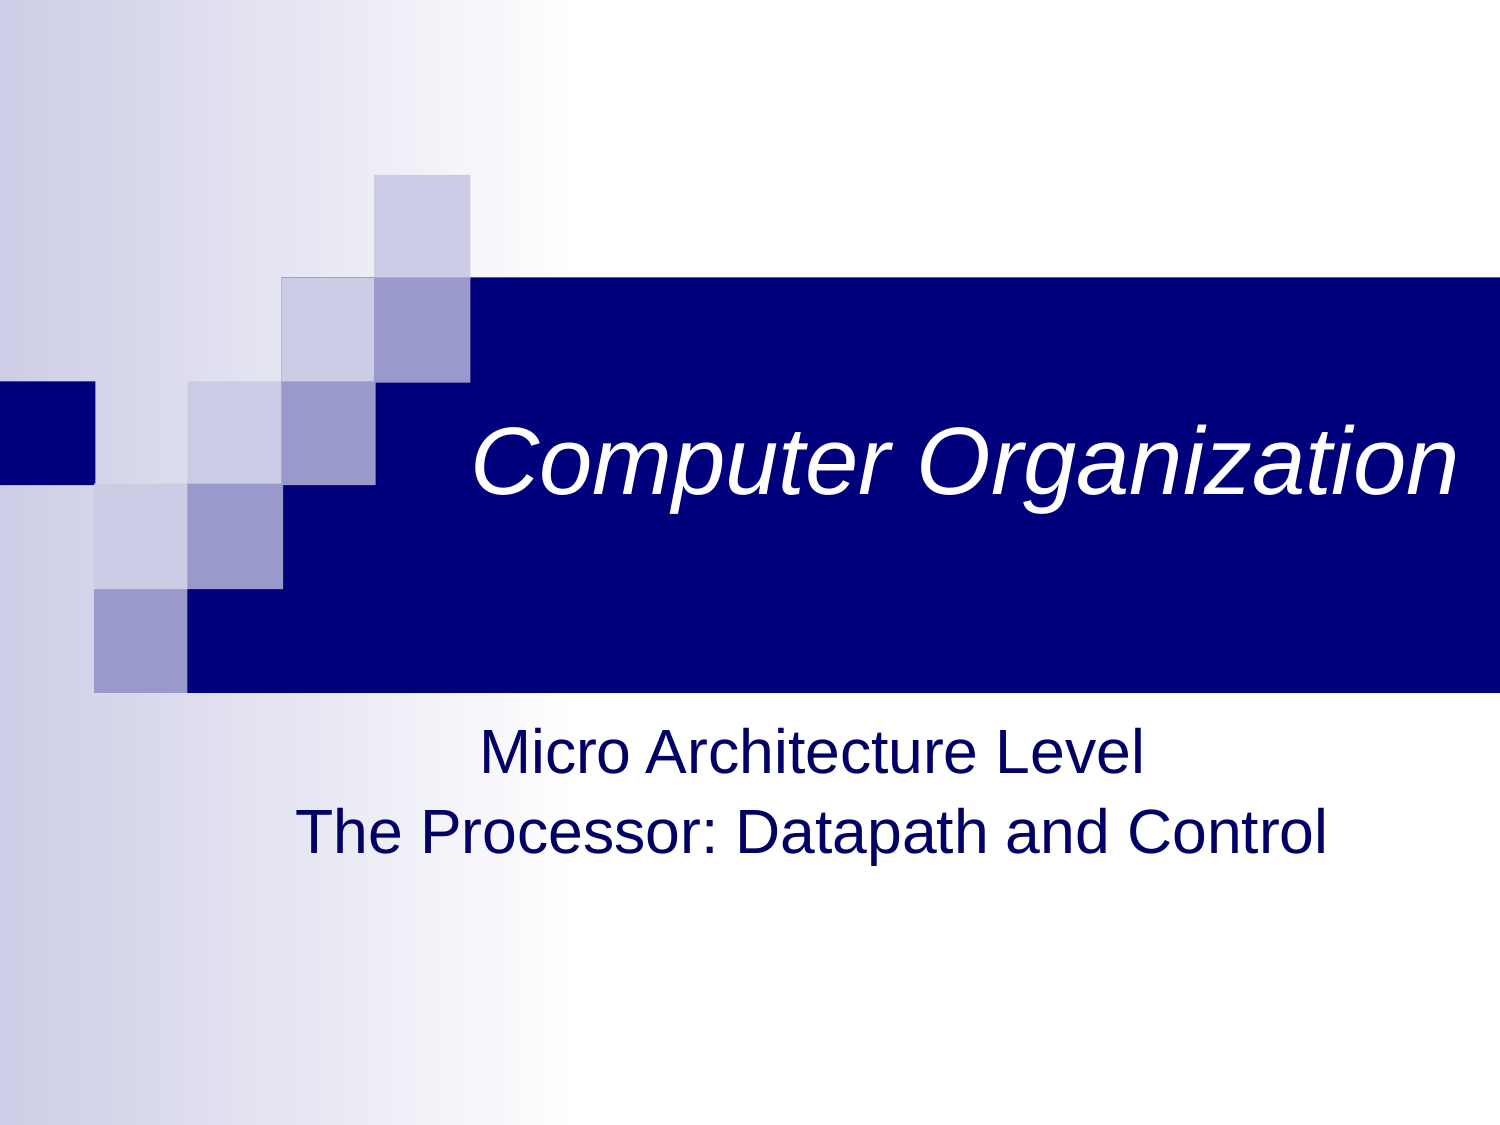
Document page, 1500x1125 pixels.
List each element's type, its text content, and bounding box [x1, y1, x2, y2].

title Computer Organization [200, 362, 1475, 550]
subtitle Micro Architecture Level The Processor: Datapath and Control [162, 712, 1463, 888]
